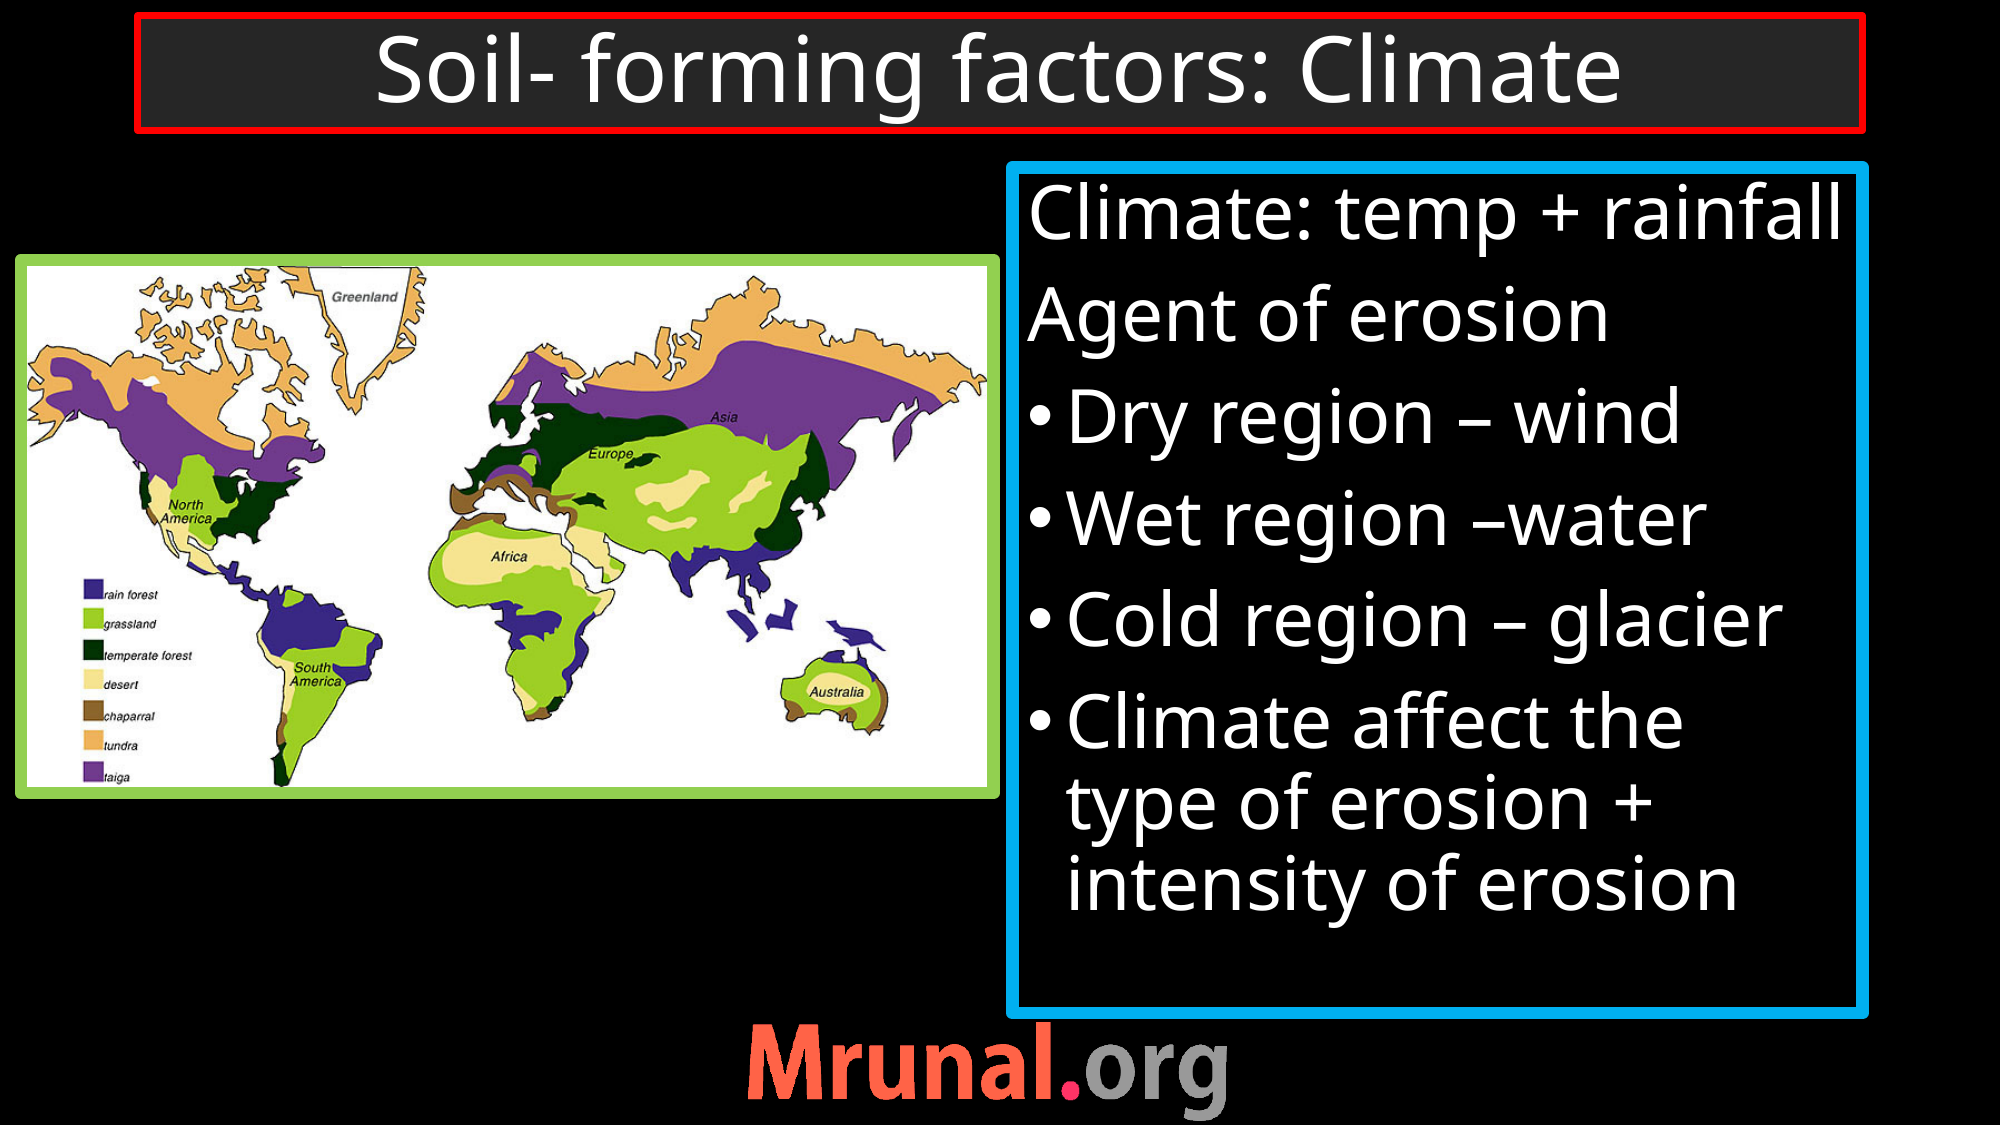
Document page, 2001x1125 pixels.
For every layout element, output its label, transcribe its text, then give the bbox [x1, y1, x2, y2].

list Climate: temp + rainfall Agent of erosion Dry region – wind Wet region –water Cold region – glacier Climate affect the type of erosion + intensity of erosion [1006, 161, 1869, 1019]
picture [741, 1005, 1230, 1125]
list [26, 266, 988, 787]
title Soil- forming factors: Climate [134, 12, 1866, 134]
